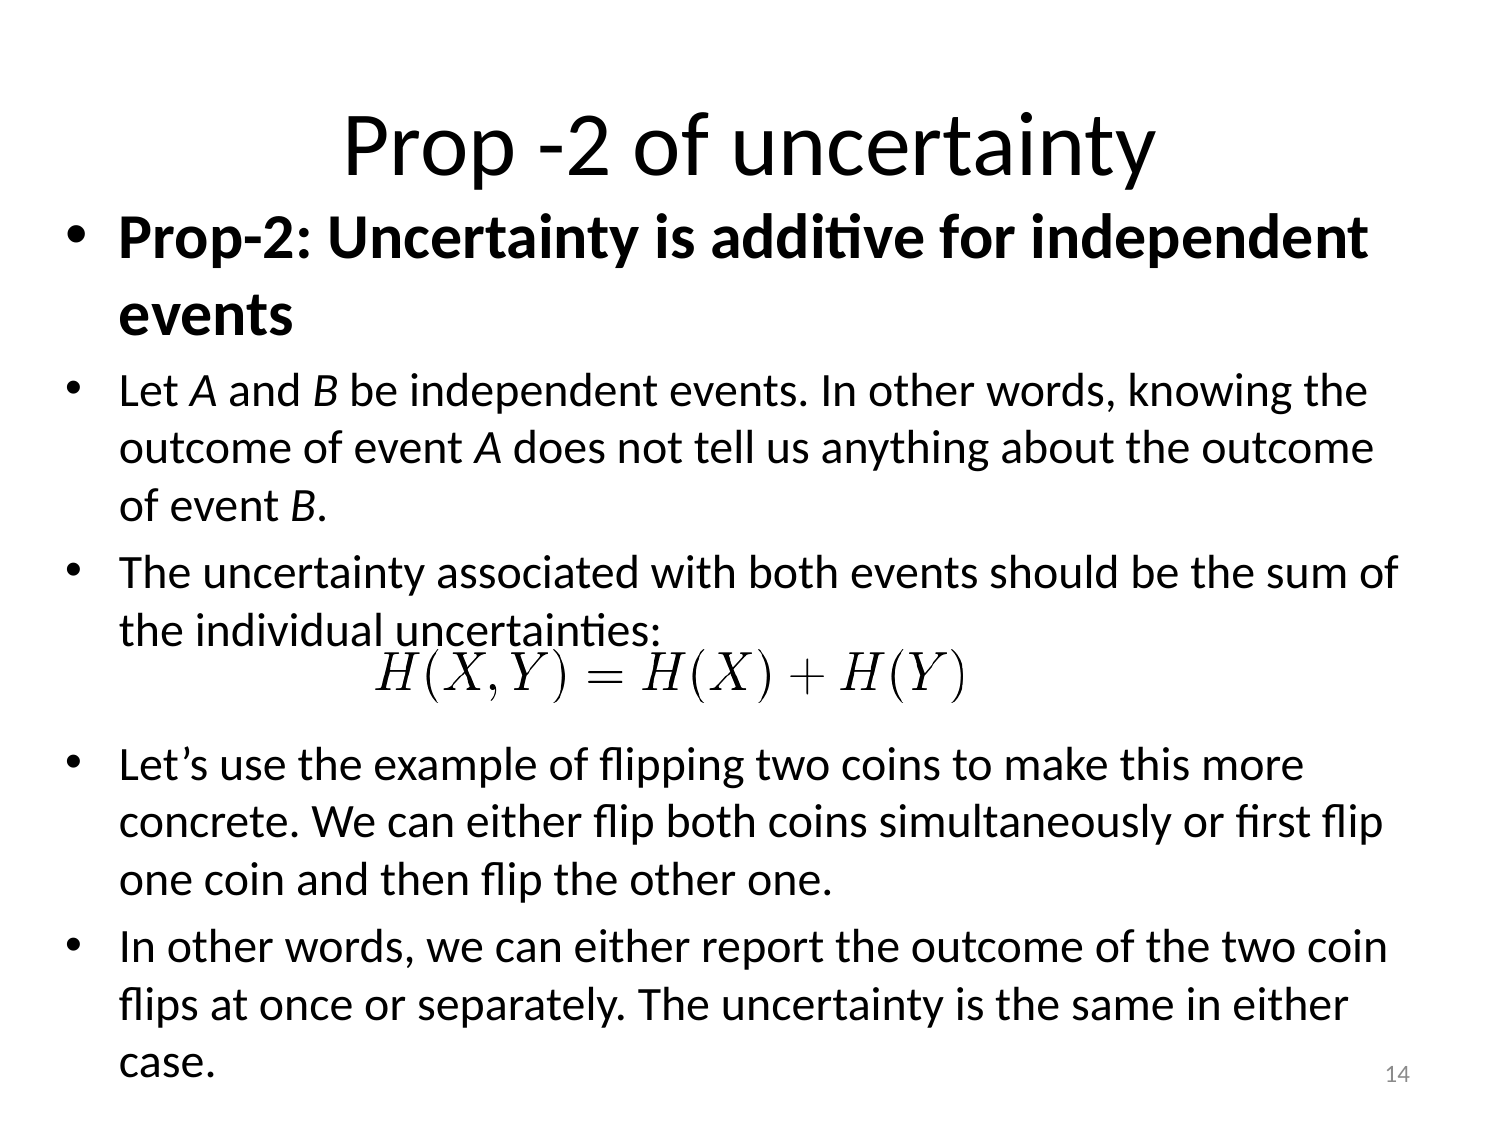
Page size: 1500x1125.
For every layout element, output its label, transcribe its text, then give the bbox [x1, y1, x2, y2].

slide_number 14 [1074, 1042, 1425, 1103]
list Prop-2: Uncertainty is additive for independent events Let A and B be independent events. In other words, knowing the outcome of event A does not tell us anything about the outcome of event B. The uncertainty associated with both events should be the sum of the individual uncertainties: Let’s use the example of flipping two coins to make this more concrete. We can either flip both coins simultaneously or first flip one coin and then flip the other one. In other words, we can either report the outcome of the two coin flips at once or separately. The uncertainty is the same in either case. [50, 187, 1438, 1100]
picture [374, 649, 963, 703]
title Prop -2 of uncertainty [75, 45, 1425, 187]
